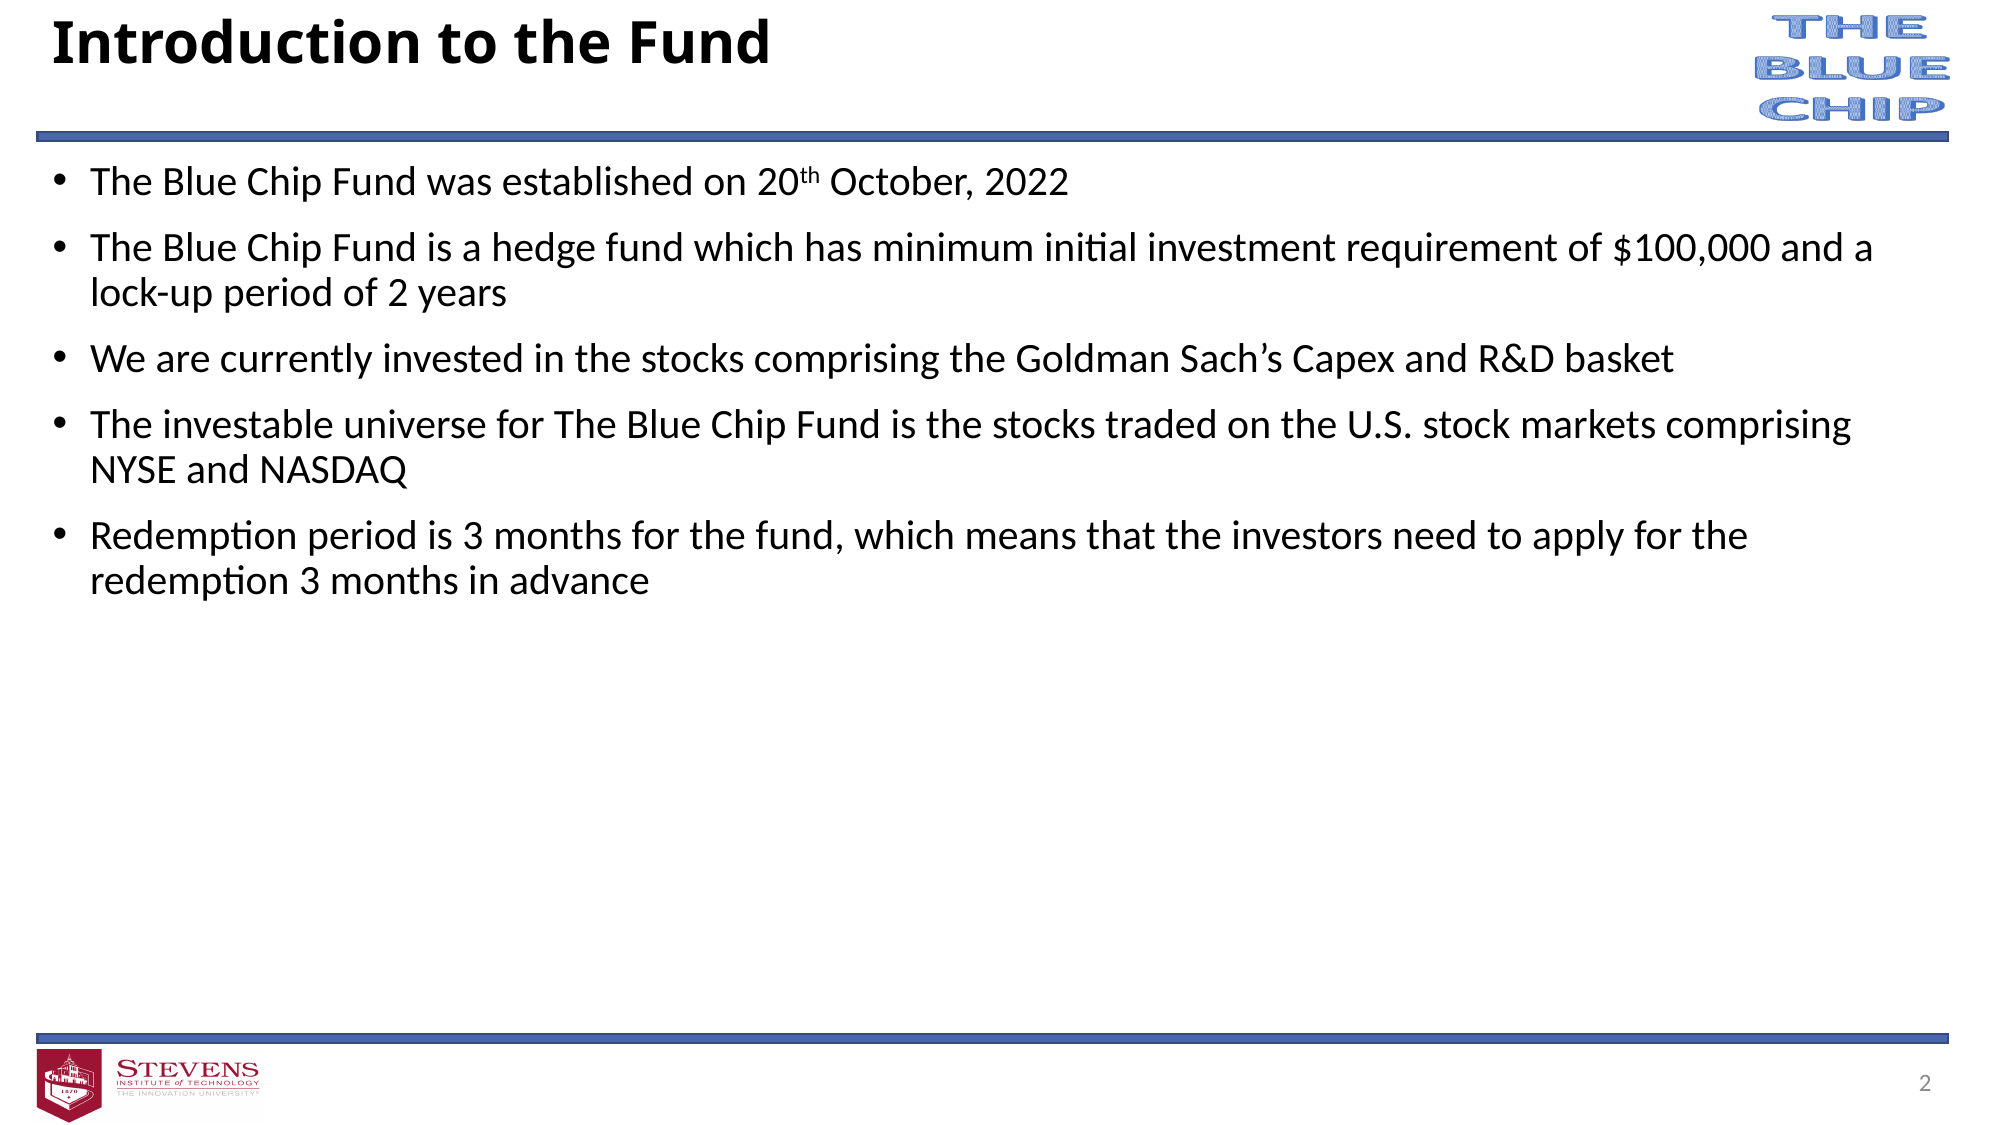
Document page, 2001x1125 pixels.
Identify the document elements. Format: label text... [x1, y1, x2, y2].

list The Blue Chip Fund was established on 20th October, 2022 The Blue Chip Fund is a hedge fund which has minimum initial investment requirement of $100,000 and a lock-up period of 2 years We are currently invested in the stocks comprising the Goldman Sach’s Capex and R&D basket The investable universe for The Blue Chip Fund is the stocks traded on the U.S. stock markets comprising NYSE and NASDAQ Redemption period is 3 months for the fund, which means that the investors need to apply for the redemption 3 months in advance [37, 152, 1948, 1023]
slide_number 2 [1496, 1051, 1947, 1112]
picture [1754, 15, 1950, 121]
picture [32, 1049, 264, 1123]
title Introduction to the Fund [37, 17, 1721, 73]
